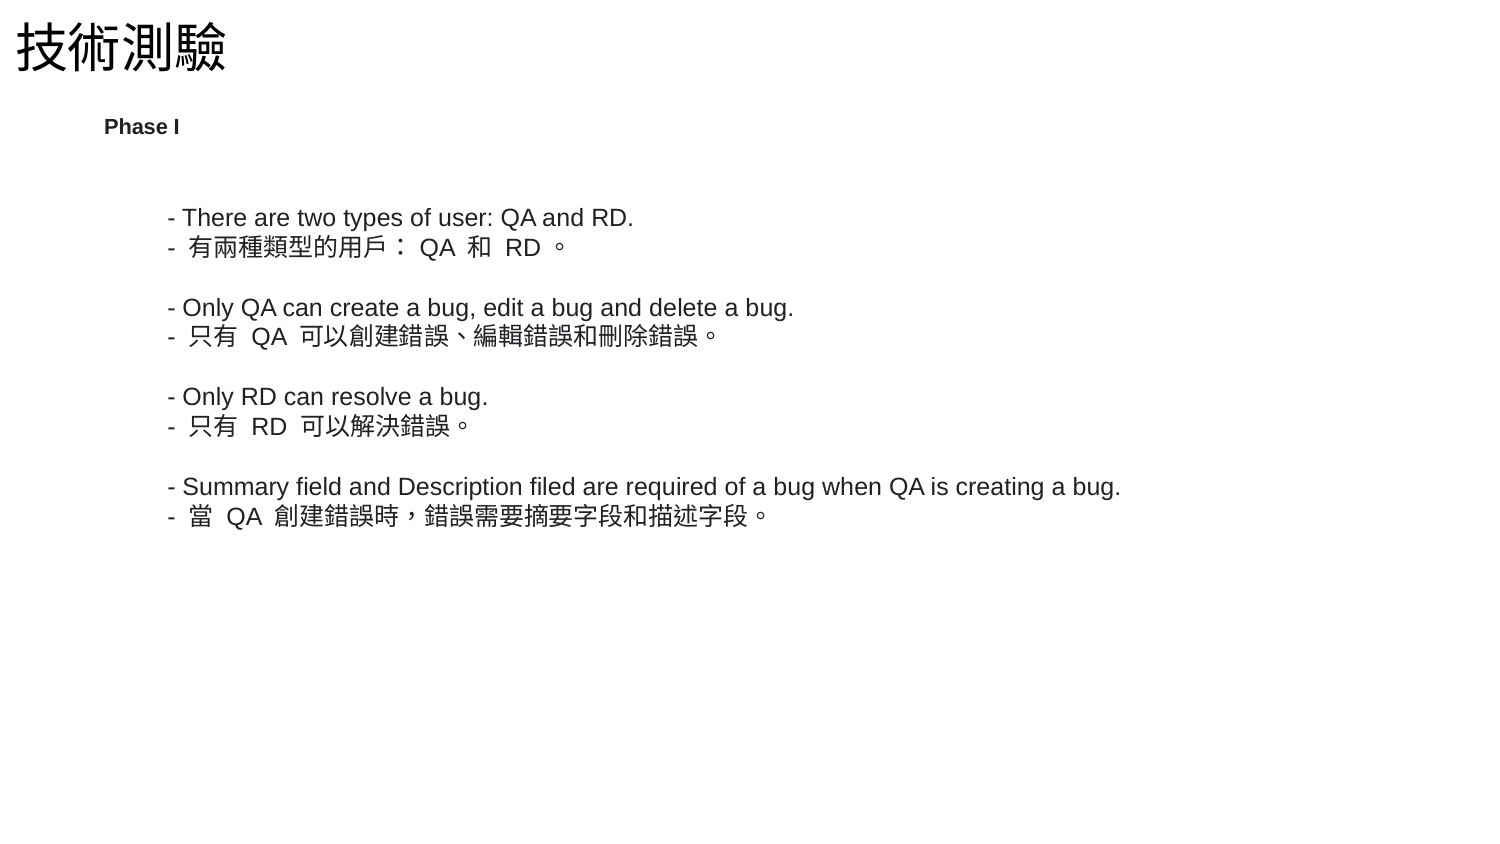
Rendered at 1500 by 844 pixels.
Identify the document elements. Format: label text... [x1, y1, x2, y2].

text_box - There are two types of user: QA and RD. - 有兩種類型的用戶：QA 和 RD。 - Only QA can create a bug, edit a bug and delete a bug. - 只有 QA 可以創建錯誤、編輯錯誤和刪除錯誤。 - Only RD can resolve a bug. - 只有 RD 可以解決錯誤。 - Summary field and Description filed are required of a bug when QA is creating a bug. - 當 QA 創建錯誤時，錯誤需要摘要字段和描述字段。 [152, 156, 1441, 546]
title 技術測驗 [0, 0, 1398, 94]
text_box Phase I [89, 99, 460, 152]
